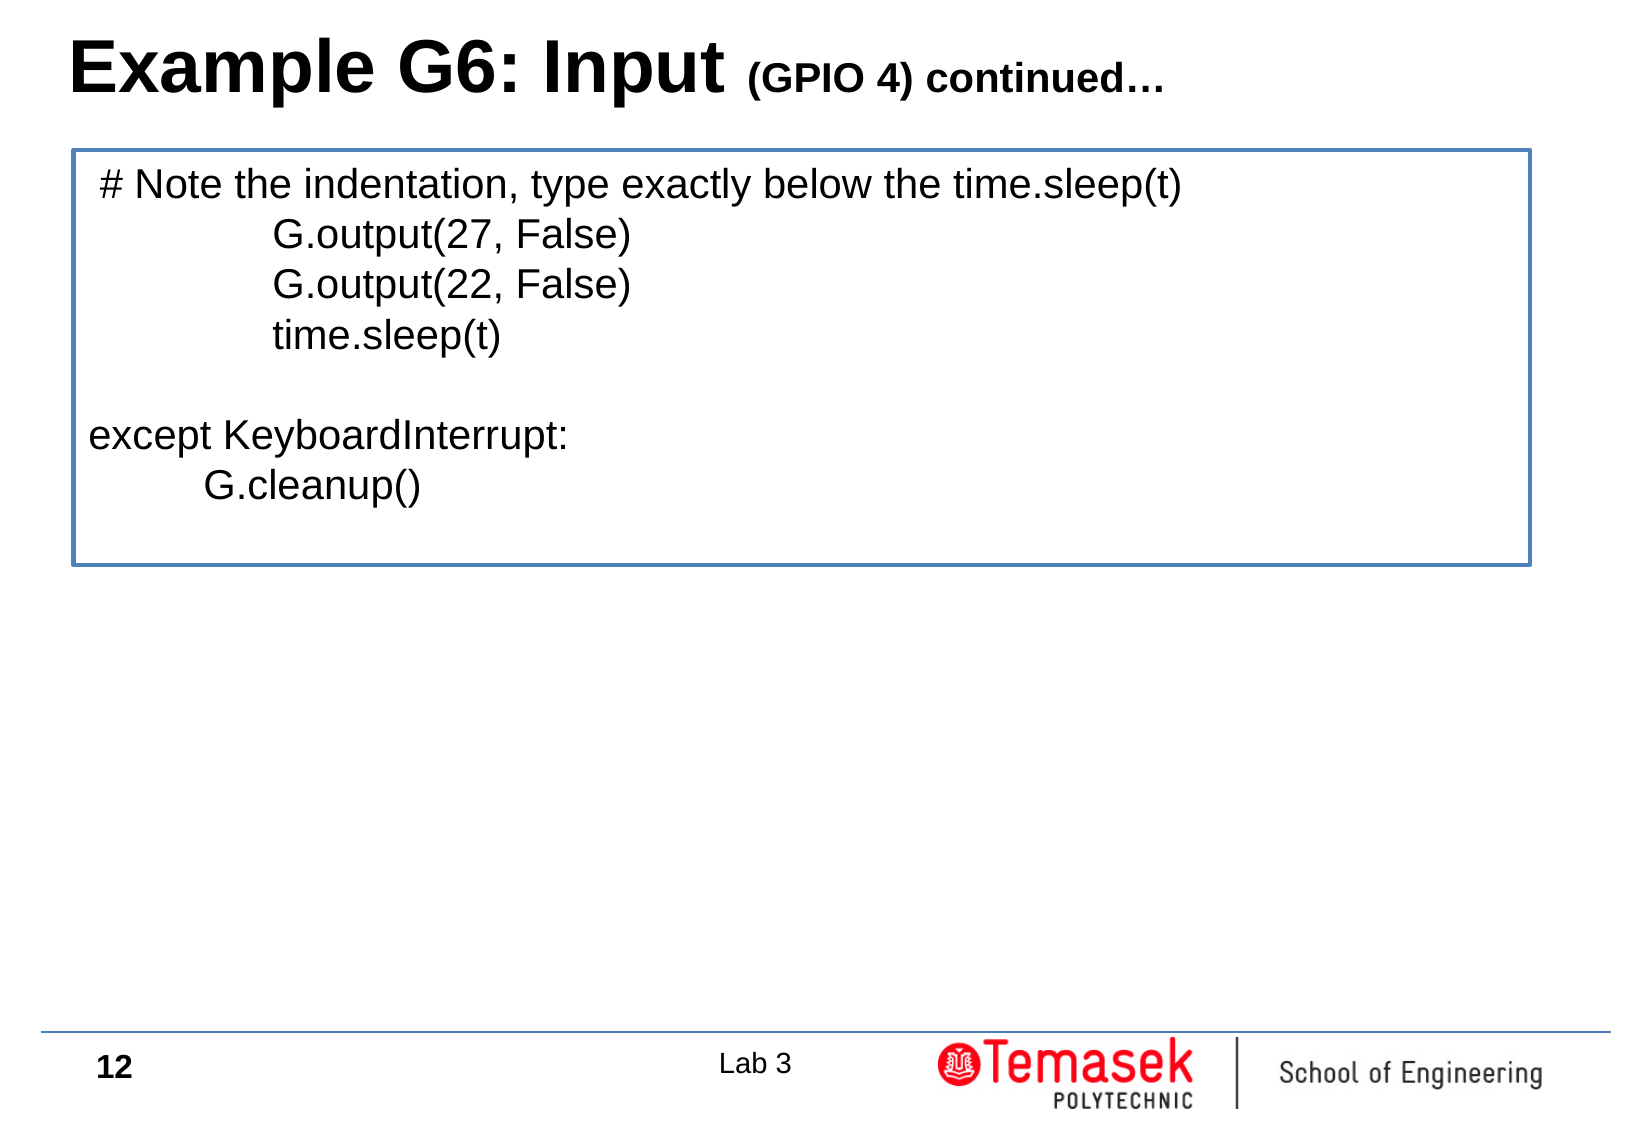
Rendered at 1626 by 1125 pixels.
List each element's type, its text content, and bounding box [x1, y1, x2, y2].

text_box Example G6: Input (GPIO 4) continued… [53, 10, 1182, 115]
text_box # Note the indentation, type exactly below the time.sleep(t) G.output(27, False) G.output(22, False) time.sleep(t) except KeyboardInterrupt: G.cleanup() [73, 149, 1531, 565]
picture [938, 1037, 1544, 1109]
